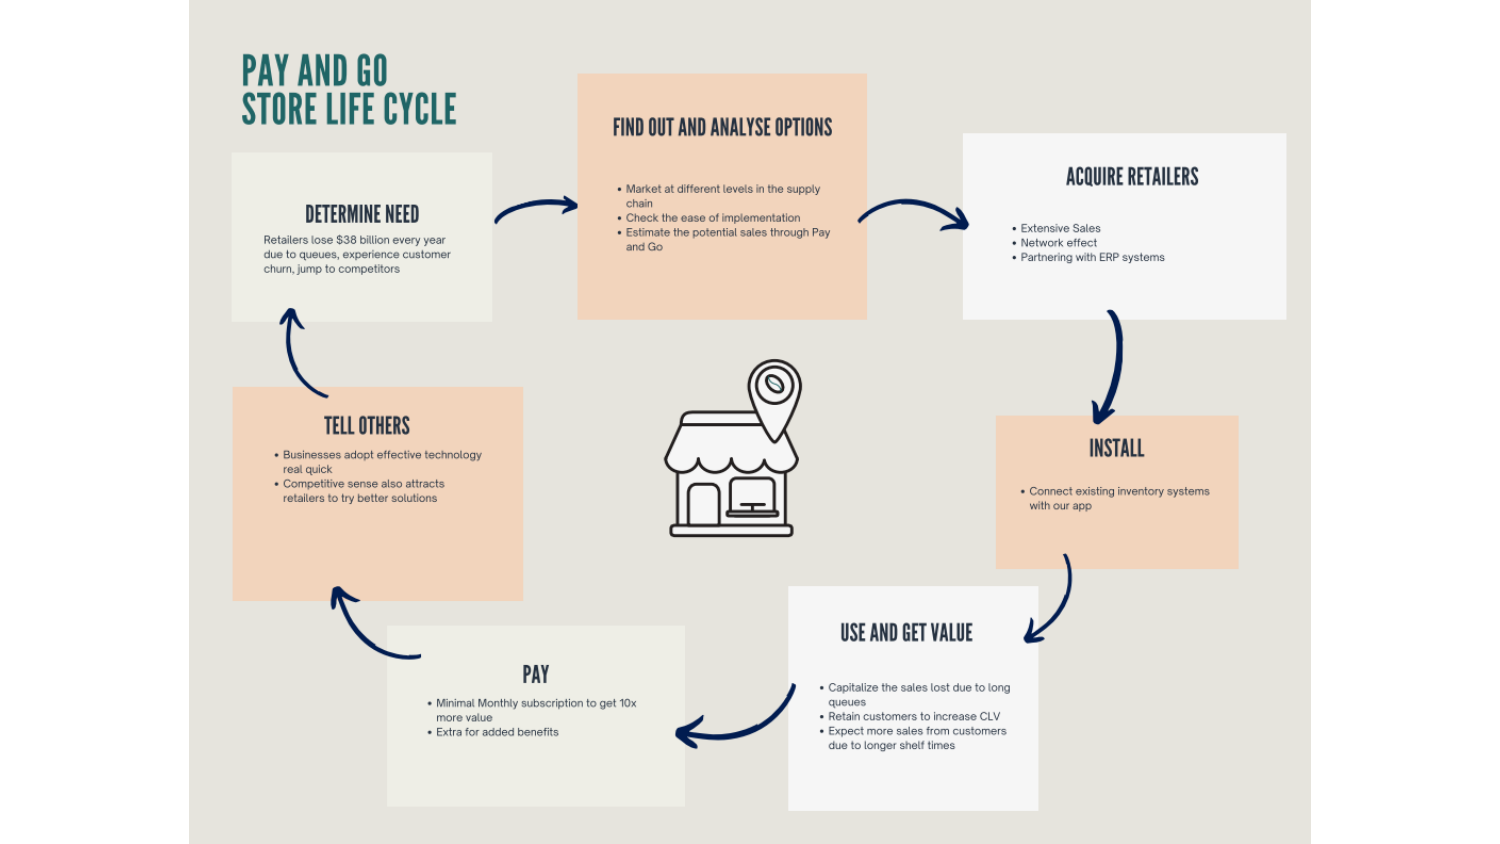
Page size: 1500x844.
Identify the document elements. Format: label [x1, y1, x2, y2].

picture [188, 0, 1311, 844]
